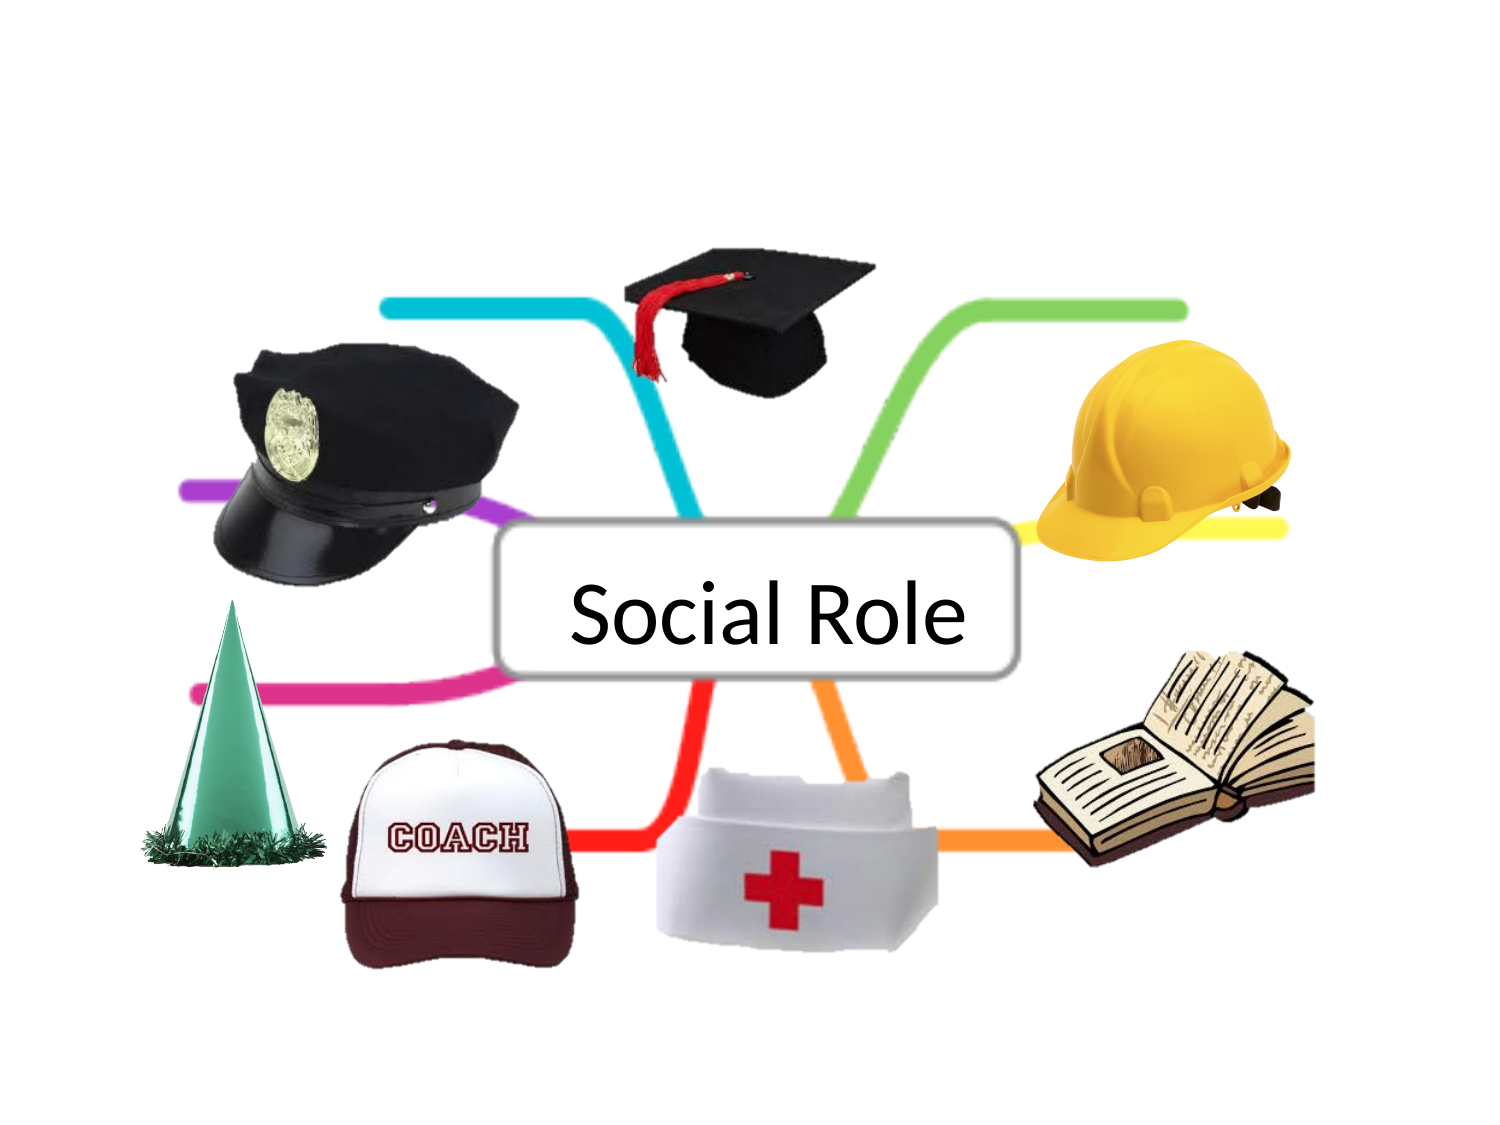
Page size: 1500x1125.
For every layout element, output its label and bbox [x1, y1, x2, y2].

text_box [0, 21, 1500, 1062]
